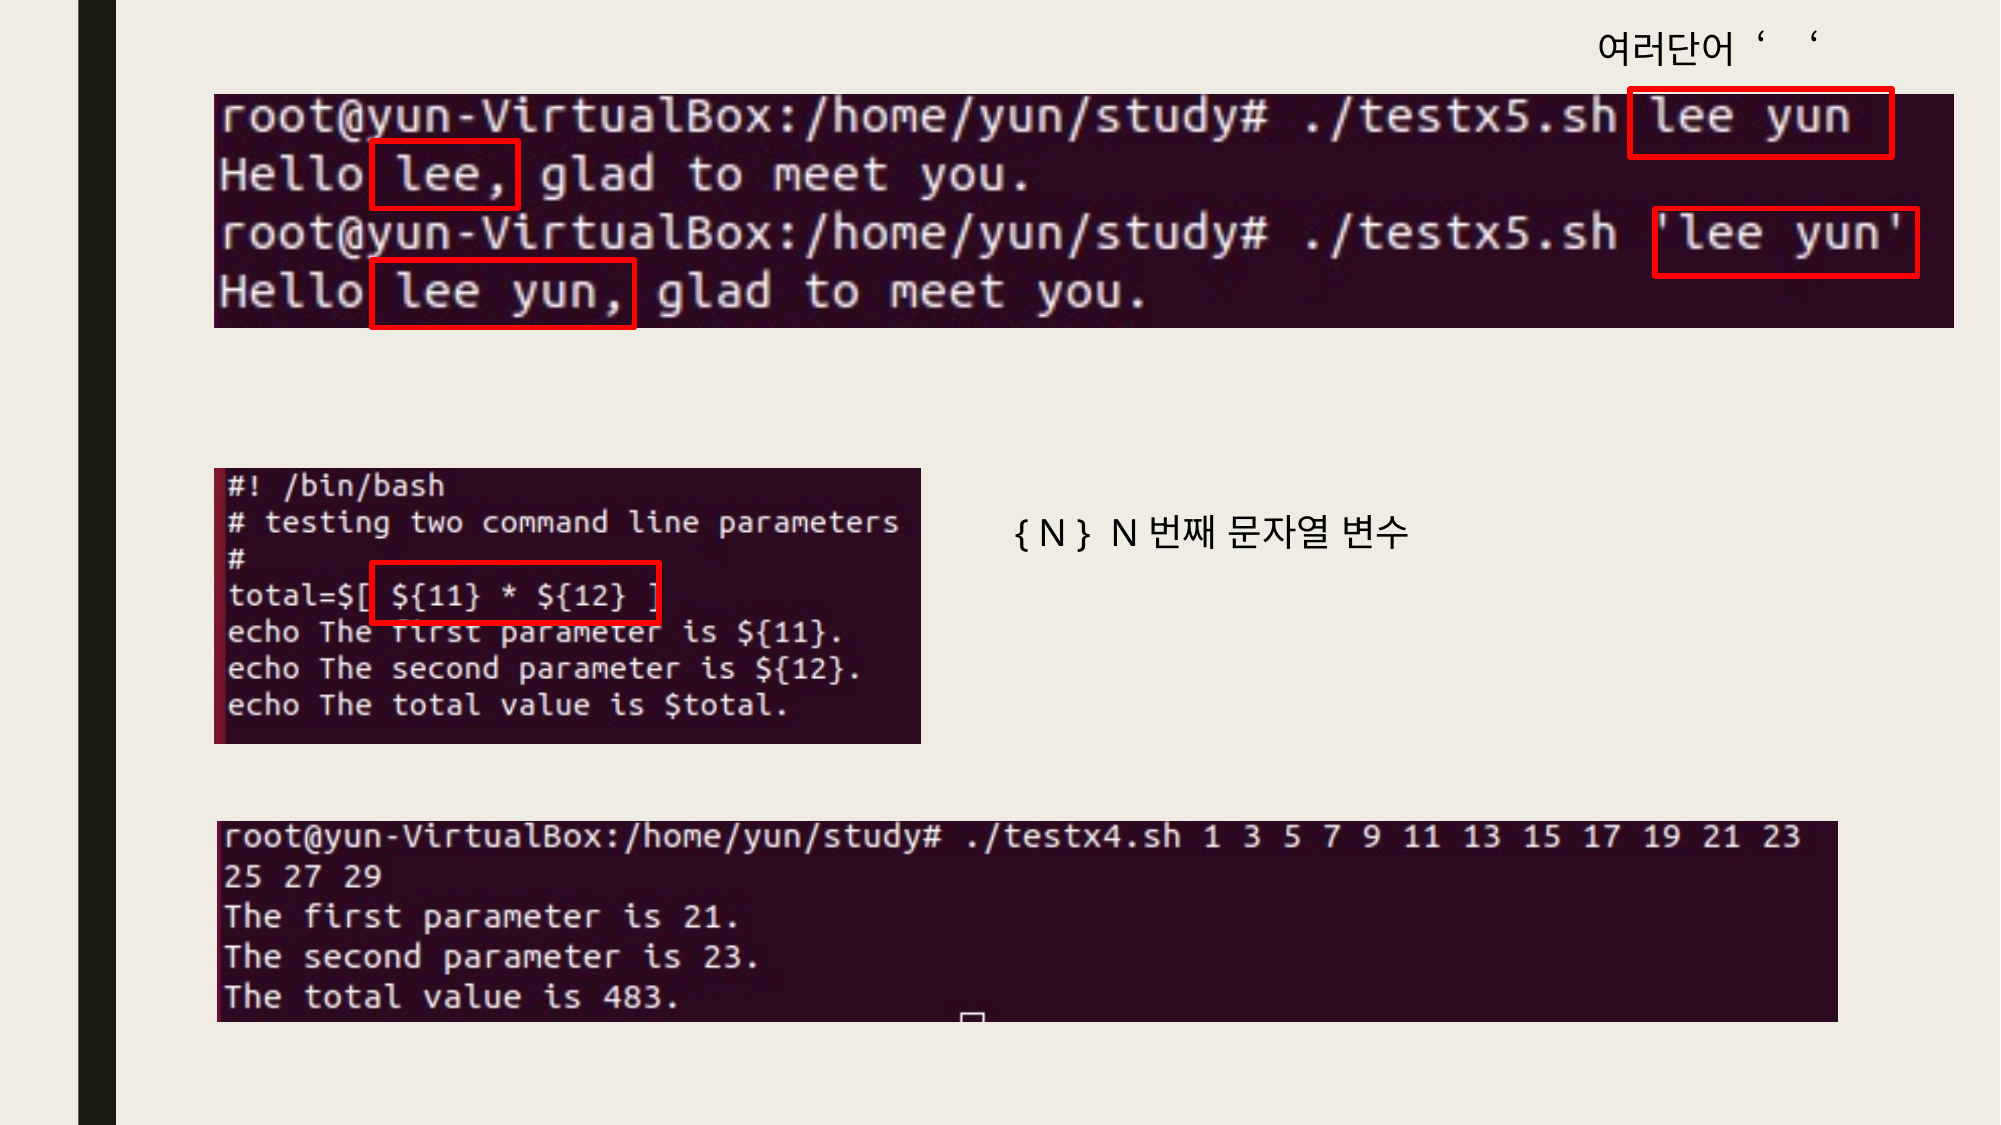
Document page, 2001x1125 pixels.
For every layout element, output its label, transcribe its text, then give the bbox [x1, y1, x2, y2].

text_box { N } N번째 문자열 변수 [999, 501, 1531, 562]
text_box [214, 18, 1990, 328]
picture [216, 821, 1838, 1022]
picture [213, 468, 921, 744]
